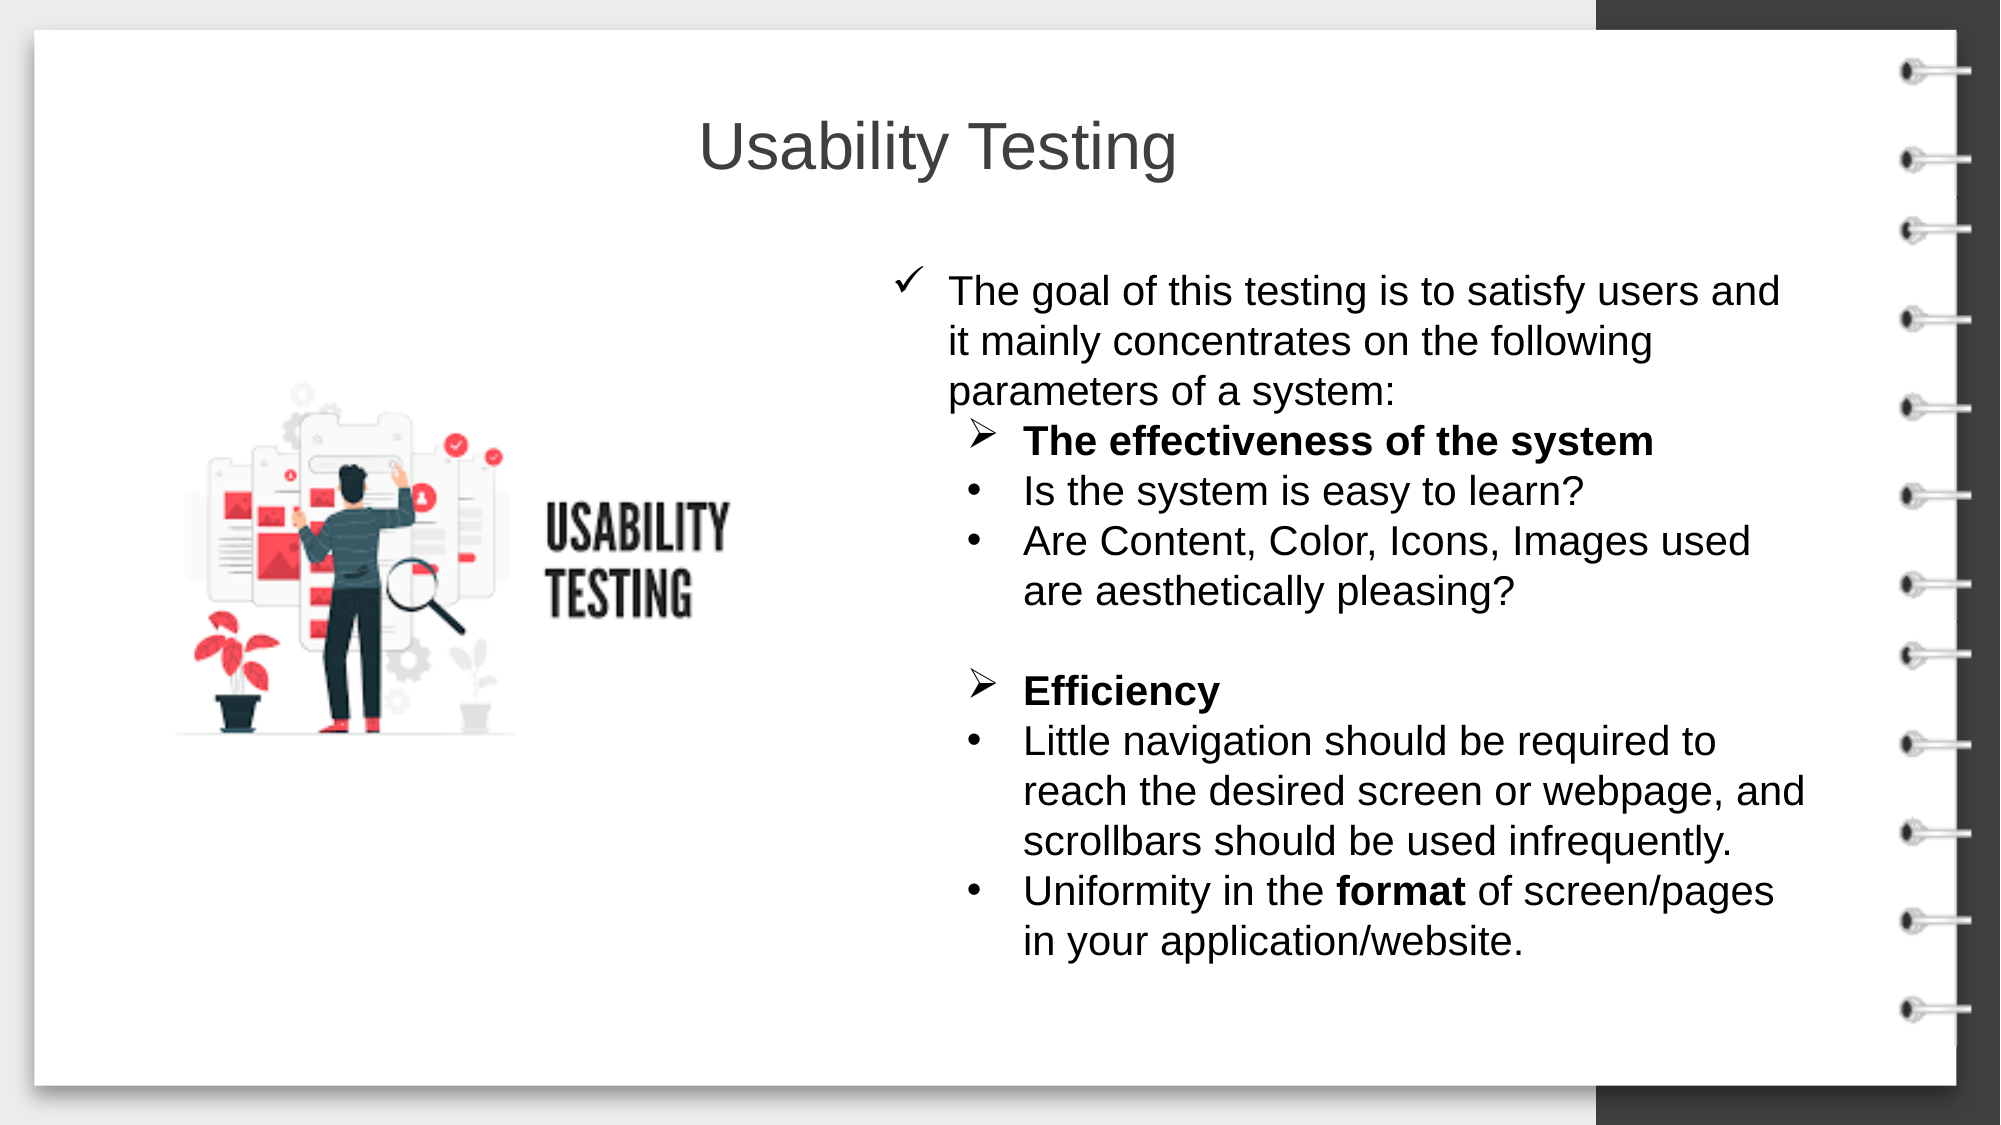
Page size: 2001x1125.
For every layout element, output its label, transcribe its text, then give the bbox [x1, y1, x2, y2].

picture [136, 363, 847, 762]
text_box Usability Testing [491, 95, 1405, 190]
text_box The goal of this testing is to satisfy users and it mainly concentrates on the following parameters of a system: The effectiveness of the system Is the system is easy to learn? Are Content, Color, Icons, Images used are aesthetically pleasing? Efficiency Little navigation should be required to reach the desired screen or webpage, and scrollbars should be used infrequently. Uniformity in the format of screen/pages in your application/website. [877, 256, 1823, 1022]
picture [1892, 32, 1985, 1049]
